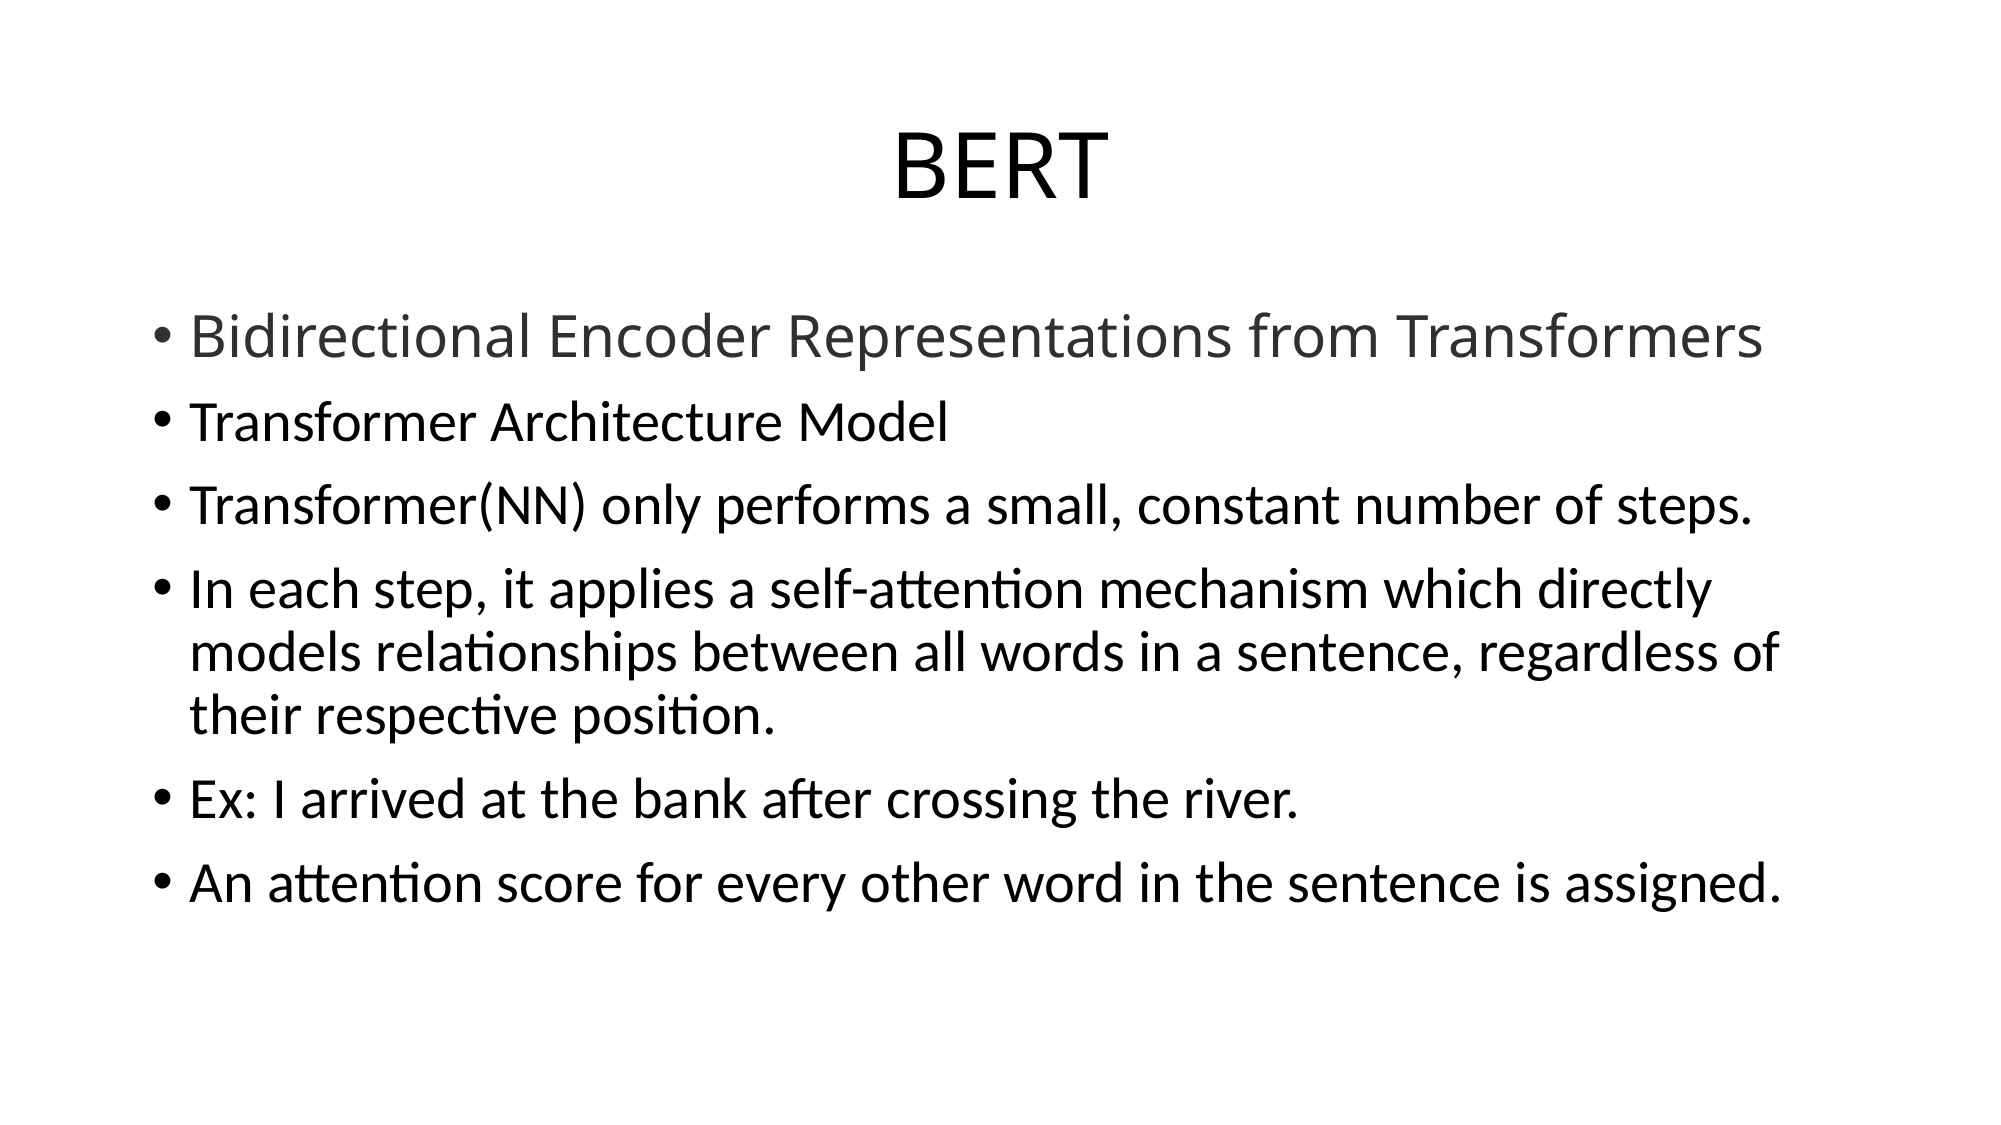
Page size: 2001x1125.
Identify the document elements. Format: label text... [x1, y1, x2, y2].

list Bidirectional Encoder Representations from Transformers Transformer Architecture Model Transformer(NN) only performs a small, constant number of steps. In each step, it applies a self-attention mechanism which directly models relationships between all words in a sentence, regardless of their respective position. Ex: I arrived at the bank after crossing the river. An attention score for every other word in the sentence is assigned. [137, 299, 1863, 1014]
title BERT [137, 59, 1863, 278]
